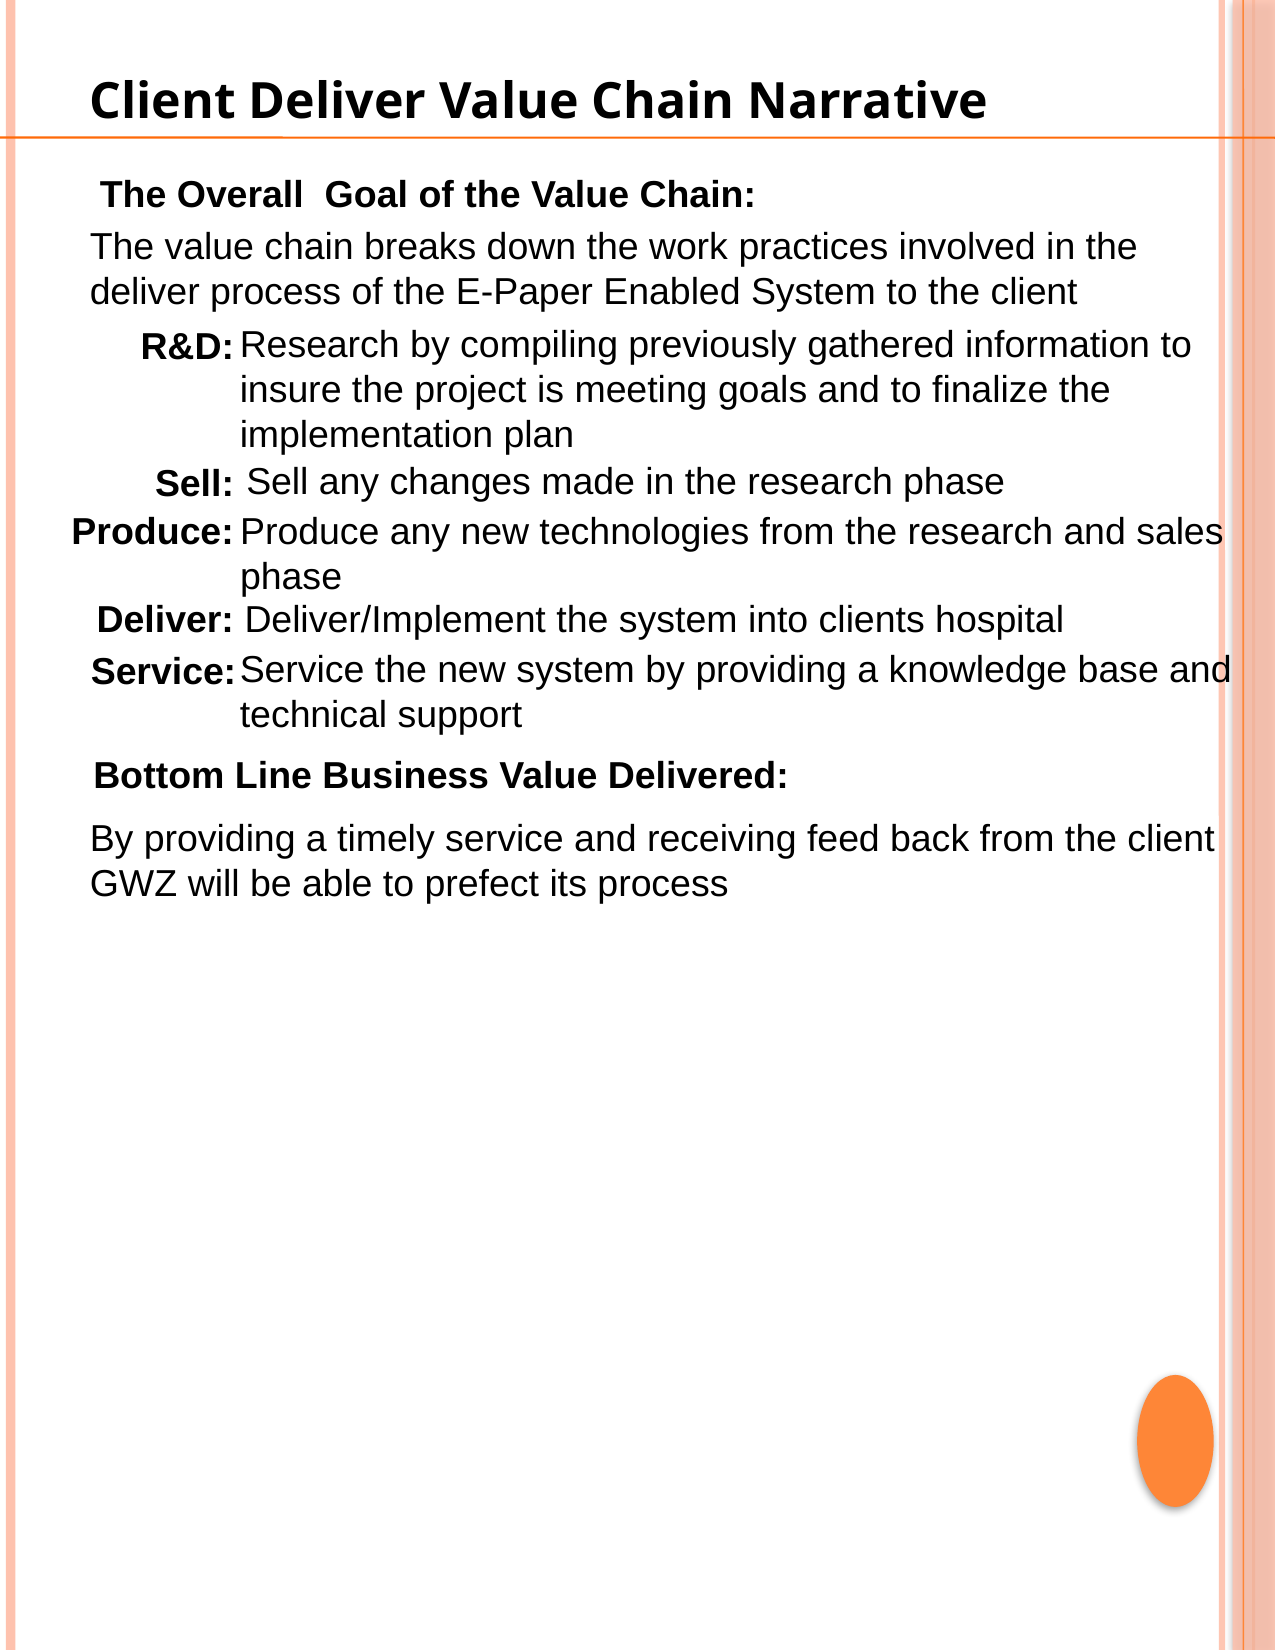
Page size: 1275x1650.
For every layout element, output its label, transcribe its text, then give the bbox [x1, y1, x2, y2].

text_box Deliver: [81, 587, 225, 639]
text_box Service: [76, 639, 225, 700]
text_box Client Deliver Value Chain Narrative [74, 61, 1275, 136]
text_box Produce any new technologies from the research and sales phase [225, 499, 1250, 637]
text_box Deliver/Implement the system into clients hospital [229, 587, 1080, 637]
text_box The value chain breaks down the work practices involved in the deliver process of the E-Paper Enabled System to the client [75, 214, 1250, 320]
text_box Bottom Line Business Value Delivered: [78, 743, 805, 804]
text_box R&D: [125, 314, 225, 375]
text_box The Overall Goal of the Value Chain: [84, 162, 772, 214]
text_box Produce: [56, 499, 225, 560]
text_box Service the new system by providing a knowledge base and technical support [225, 637, 1250, 743]
text_box Sell any changes made in the research phase [231, 449, 1021, 499]
text_box Sell: [140, 451, 231, 499]
text_box Research by compiling previously gathered information to insure the project is meeting goals and to finalize the implementation plan [225, 312, 1250, 463]
text_box By providing a timely service and receiving feed back from the client GWZ will be able to prefect its process [75, 806, 1250, 912]
